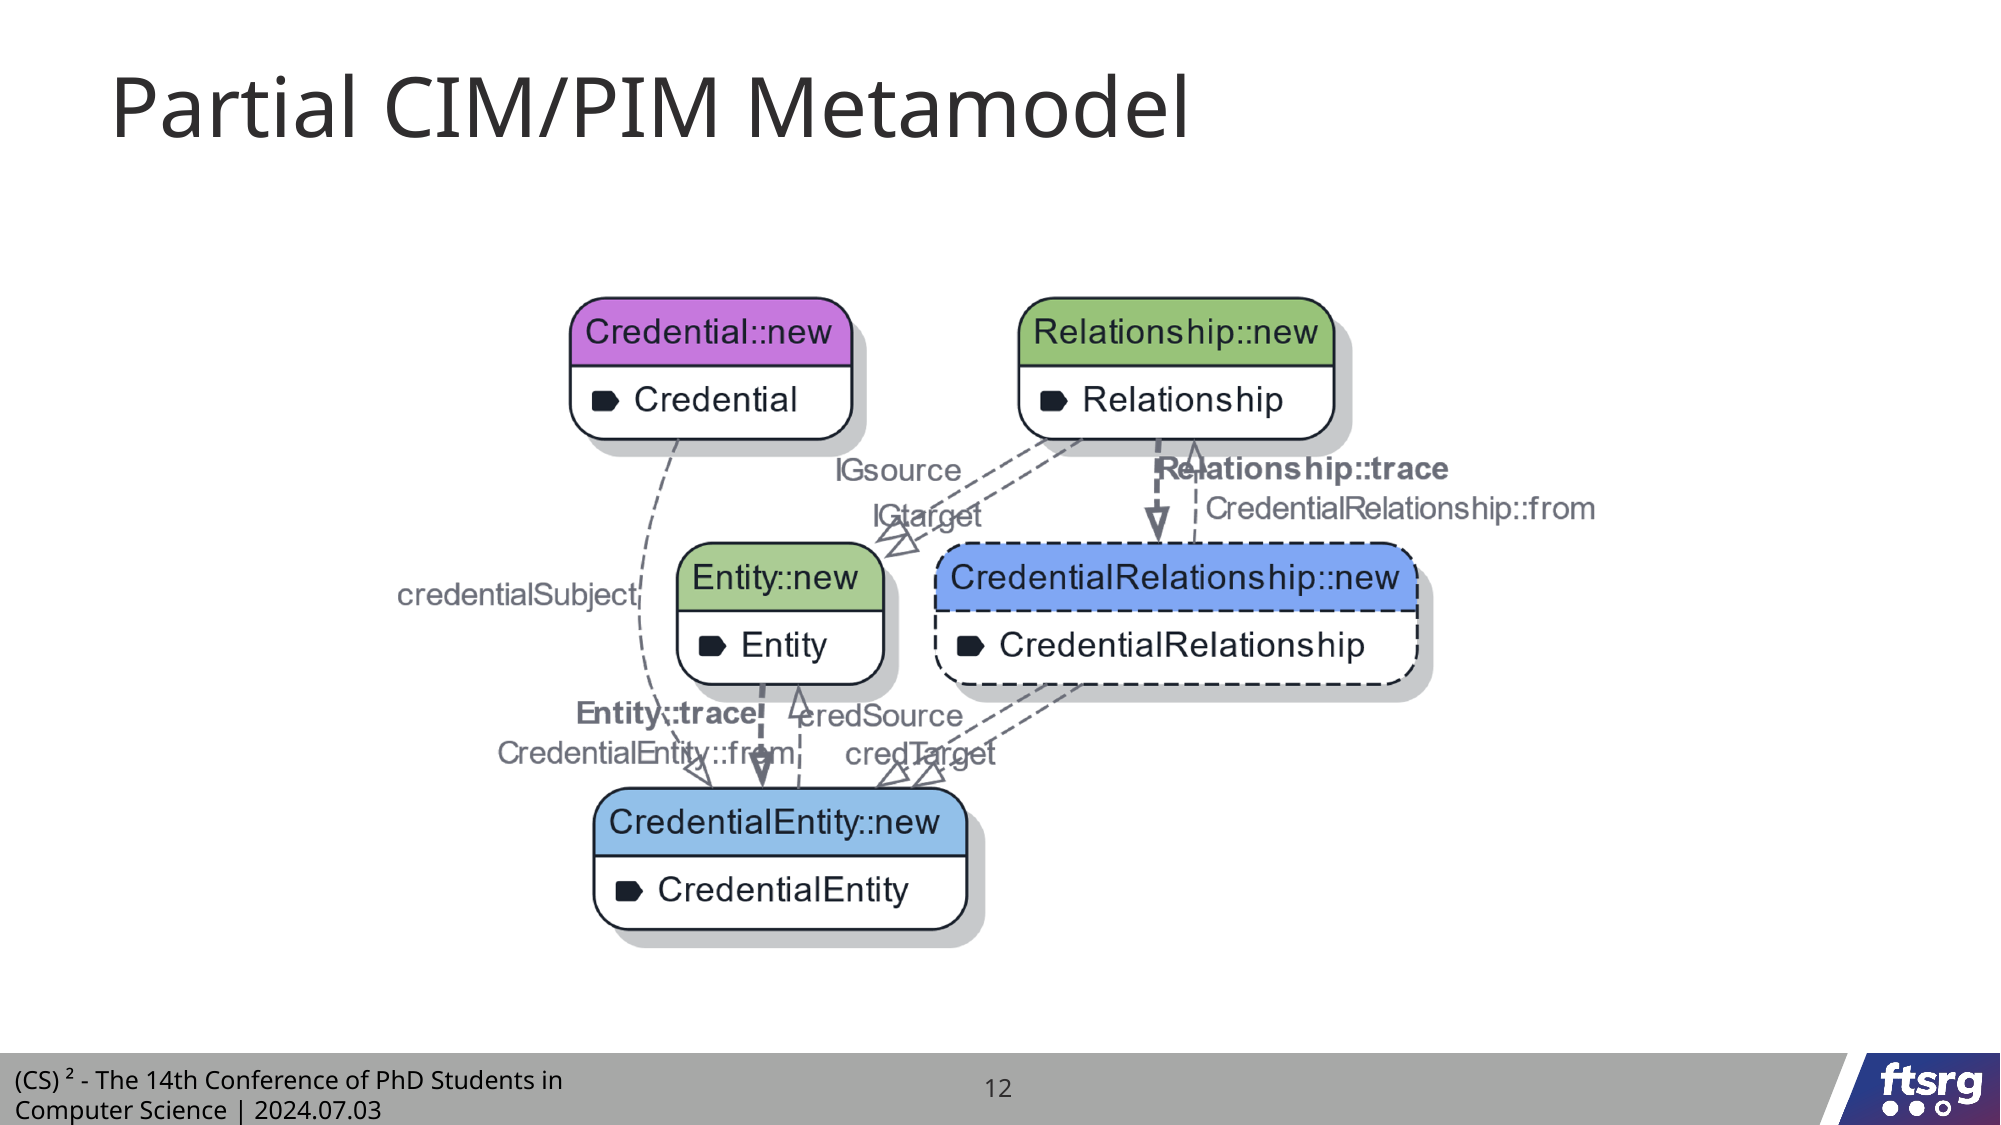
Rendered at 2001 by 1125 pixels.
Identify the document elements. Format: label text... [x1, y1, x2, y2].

title Partial CIM/PIM Metamodel [94, 51, 1903, 170]
slide_number 12 [773, 1057, 1224, 1121]
picture [1876, 1058, 1985, 1121]
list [348, 269, 1648, 958]
